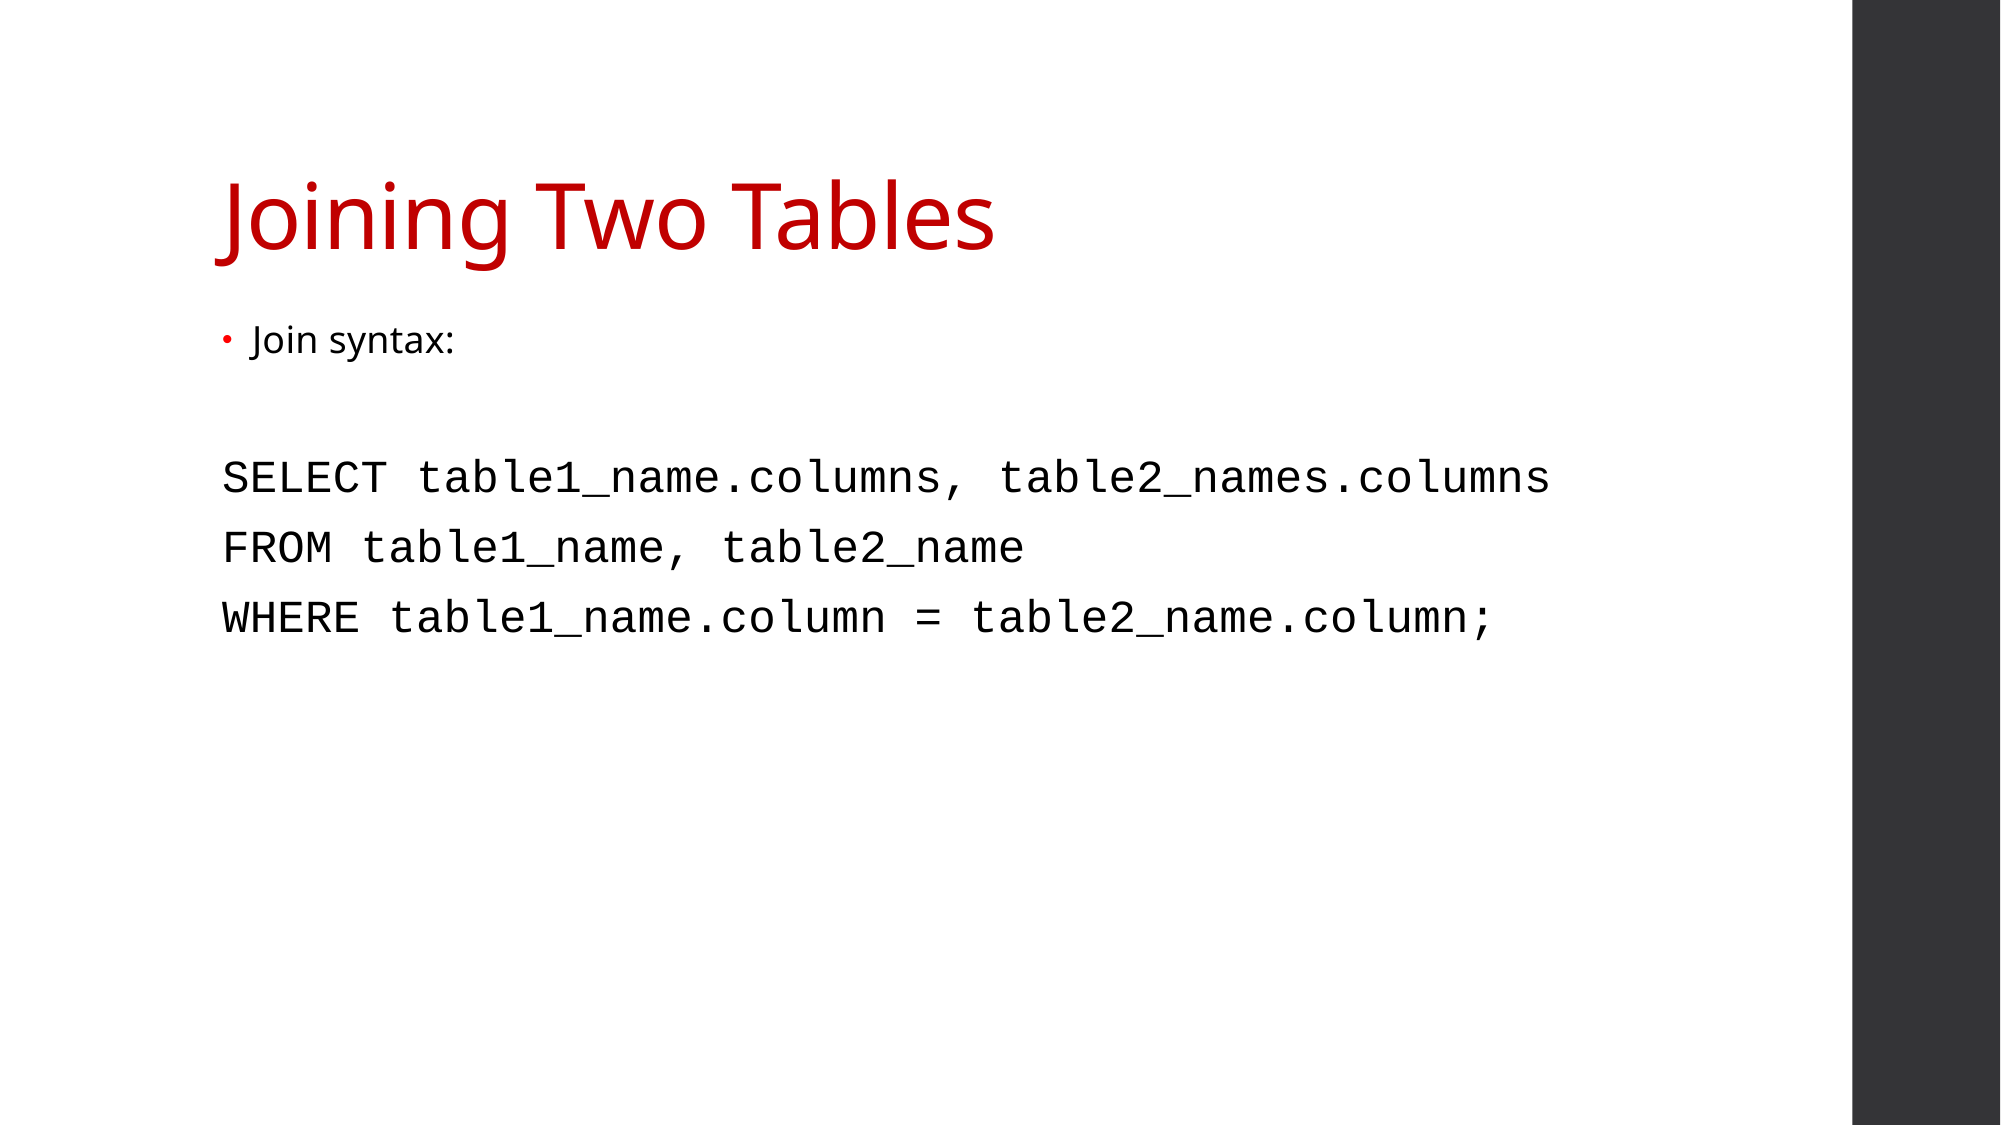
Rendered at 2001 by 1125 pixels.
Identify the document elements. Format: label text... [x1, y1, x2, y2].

list Join syntax: SELECT table1_name.columns, table2_names.columns FROM table1_name, table2_name WHERE table1_name.column = table2_name.column; [206, 299, 1617, 1014]
title Joining Two Tables [206, 60, 1797, 278]
